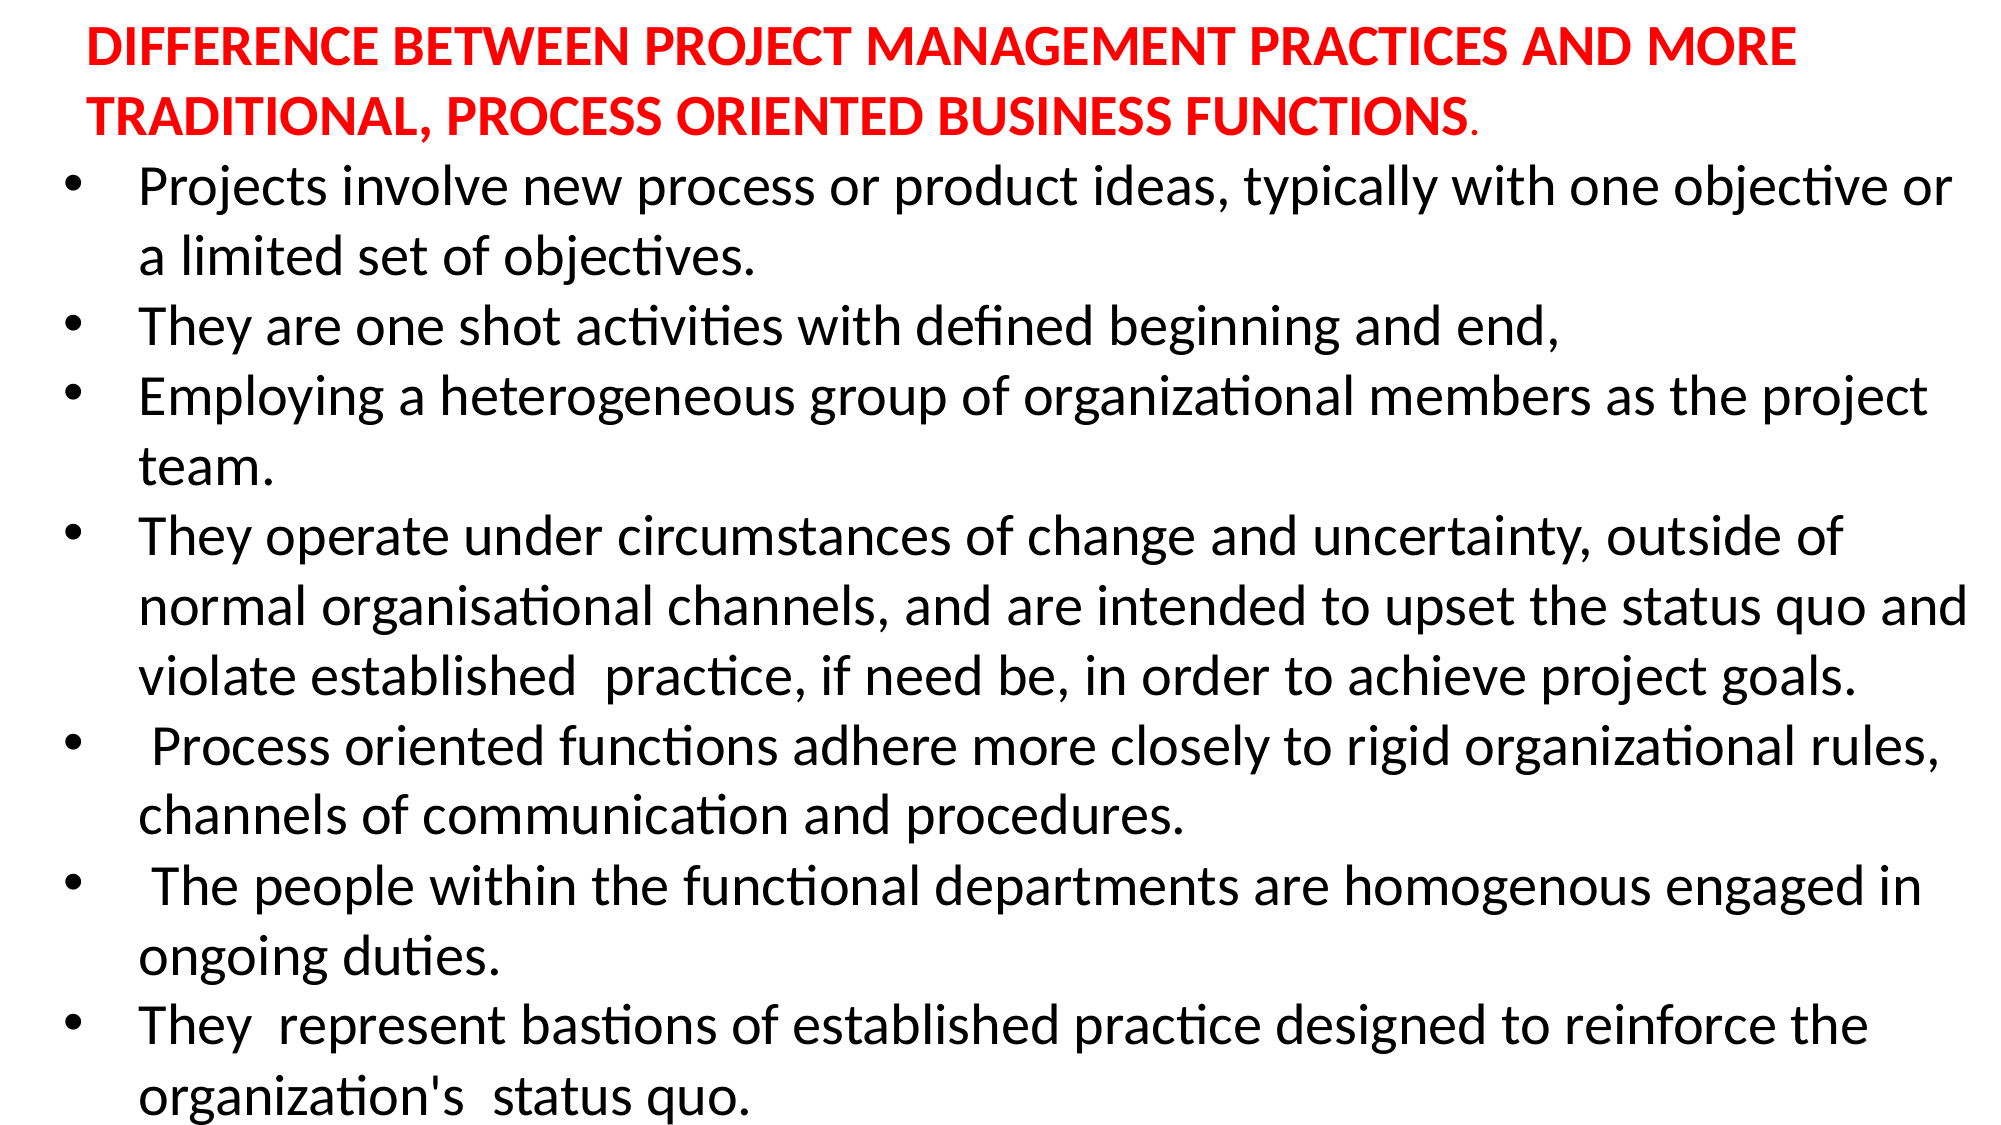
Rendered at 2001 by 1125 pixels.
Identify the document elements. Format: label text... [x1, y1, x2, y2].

text_box Projects involve new process or product ideas, typically with one objective or a limited set of objectives. They are one shot activities with defined beginning and end, Employing a heterogeneous group of organizational members as the project team. They operate under circumstances of change and uncertainty, outside of normal organisational channels, and are intended to upset the status quo and violate established practice, if need be, in order to achieve project goals. Process oriented functions adhere more closely to rigid organizational rules, channels of communication and procedures. The people within the functional departments are homogenous engaged in ongoing duties. They represent bastions of established practice designed to reinforce the organization's status quo. [48, 139, 2000, 1125]
text_box DIFFERENCE BETWEEN PROJECT MANAGEMENT PRACTICES AND MORE TRADITIONAL, PROCESS ORIENTED BUSINESS FUNCTIONS. [72, 0, 2000, 139]
